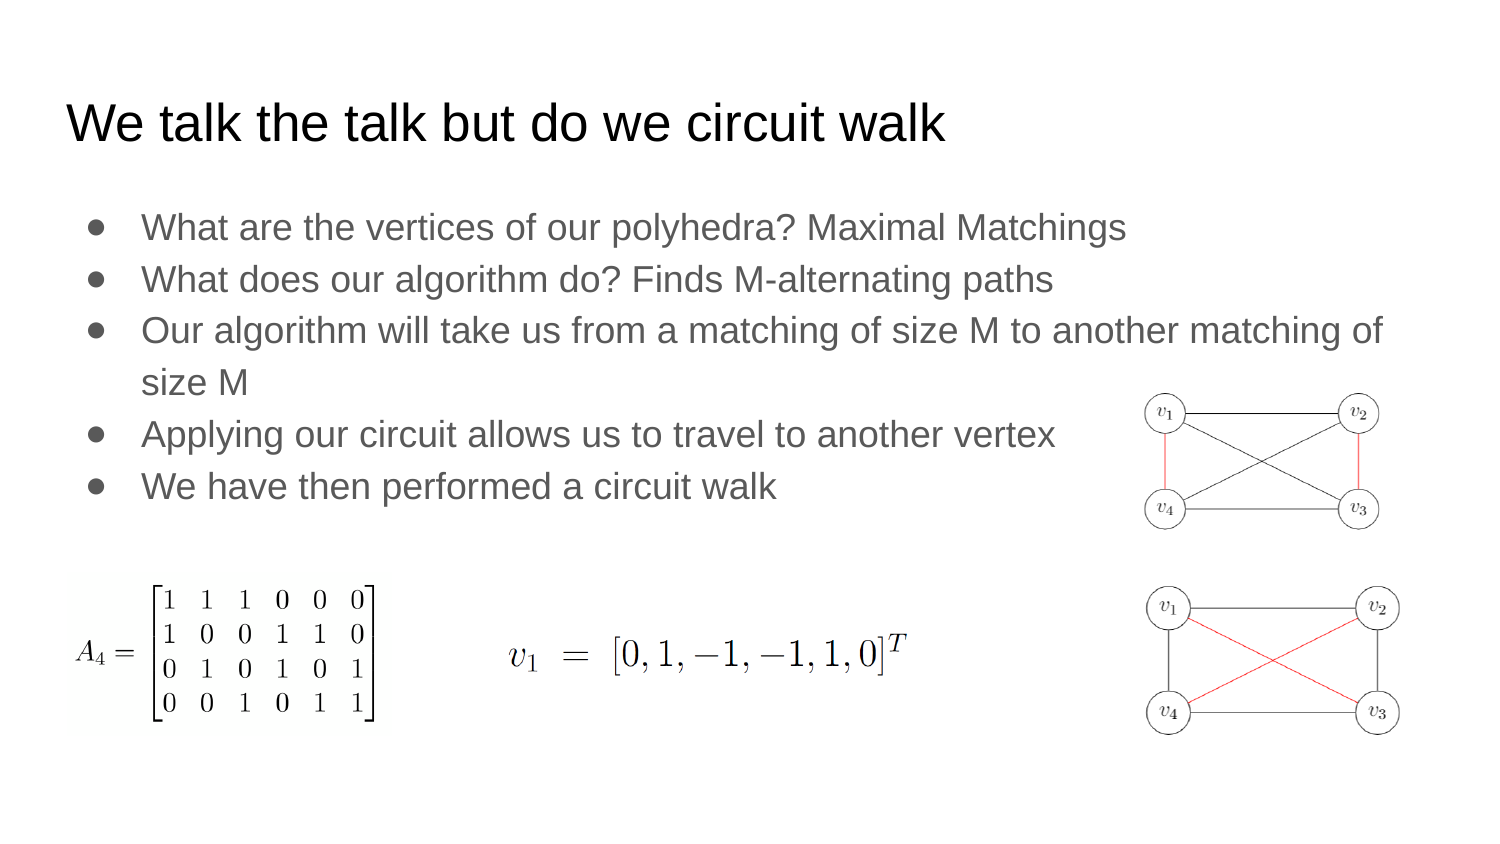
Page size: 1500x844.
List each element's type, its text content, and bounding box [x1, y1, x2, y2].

title We talk the talk but do we circuit walk [51, 72, 1449, 167]
picture [503, 627, 911, 681]
picture [1130, 373, 1392, 550]
picture [1132, 575, 1409, 752]
list What are the vertices of our polyhedra? Maximal Matchings What does our algorithm do? Finds M-alternating paths Our algorithm will take us from a matching of size M to another matching of size M Applying our circuit allows us to travel to another vertex We have then performed a circuit walk [51, 181, 1449, 742]
picture [67, 571, 392, 737]
